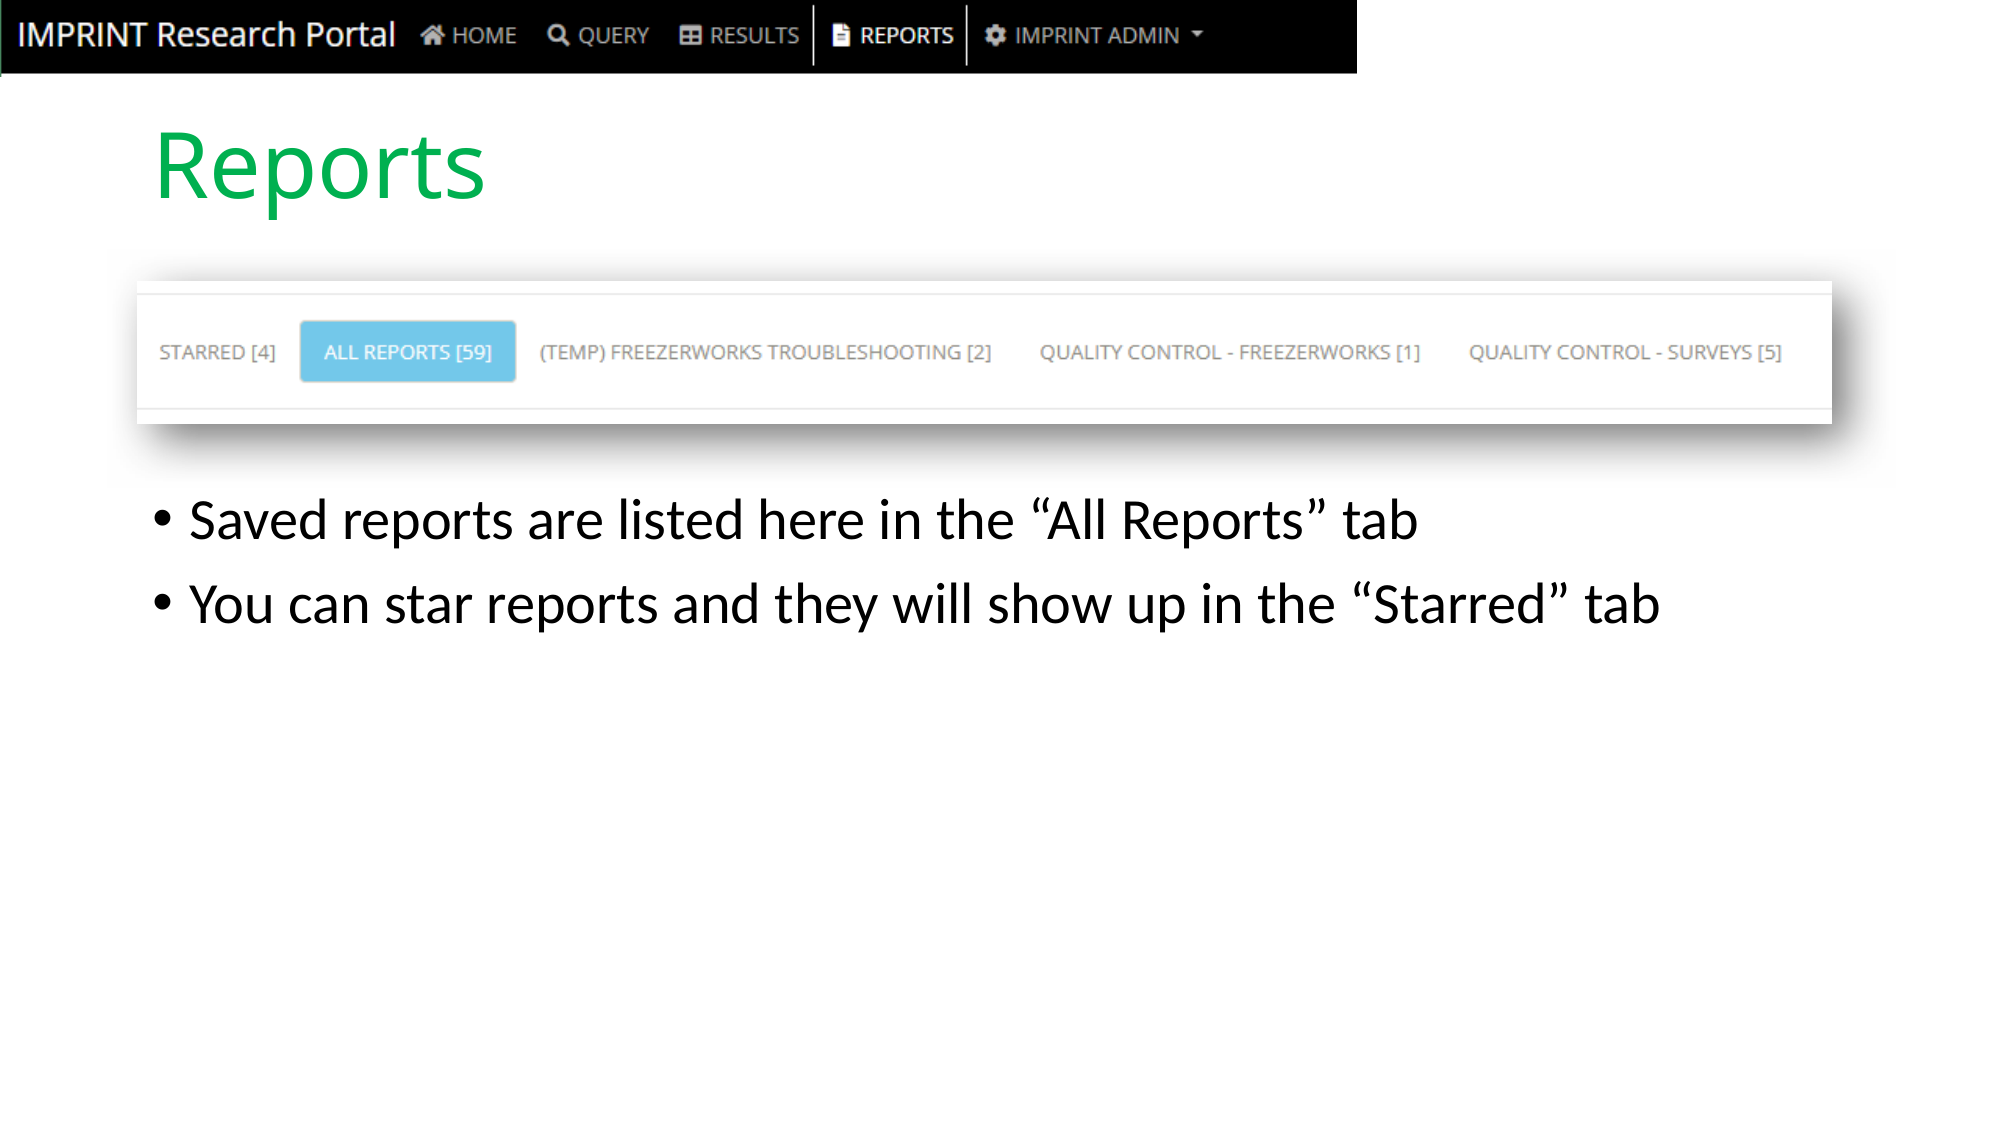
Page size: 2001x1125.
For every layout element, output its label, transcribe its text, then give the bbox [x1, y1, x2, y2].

picture [137, 281, 1832, 424]
picture [0, 0, 1357, 77]
title Reports [137, 59, 1863, 278]
list Saved reports are listed here in the “All Reports” tab You can star reports and they will show up in the “Starred” tab [137, 482, 1863, 1014]
